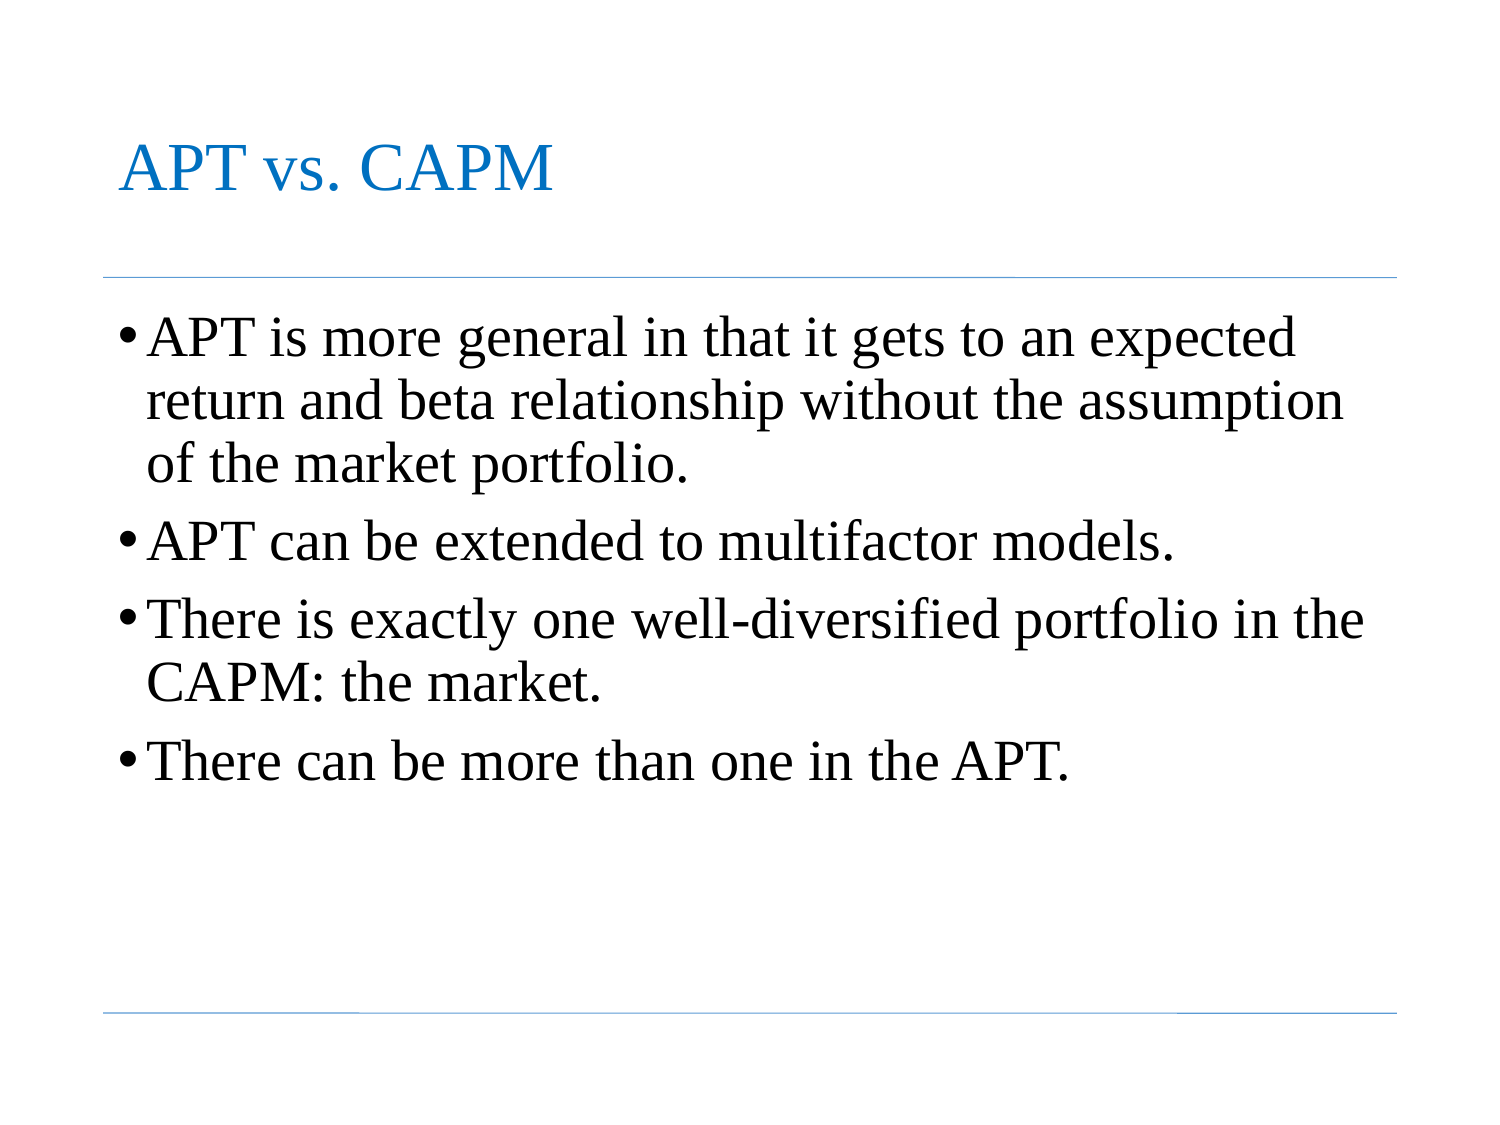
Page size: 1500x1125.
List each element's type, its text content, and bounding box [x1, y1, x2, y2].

list APT is more general in that it gets to an expected return and beta relationship without the assumption of the market portfolio. APT can be extended to multifactor models. There is exactly one well-diversified portfolio in the CAPM: the market. There can be more than one in the APT. [103, 298, 1397, 1013]
title APT vs. CAPM [103, 59, 1397, 278]
